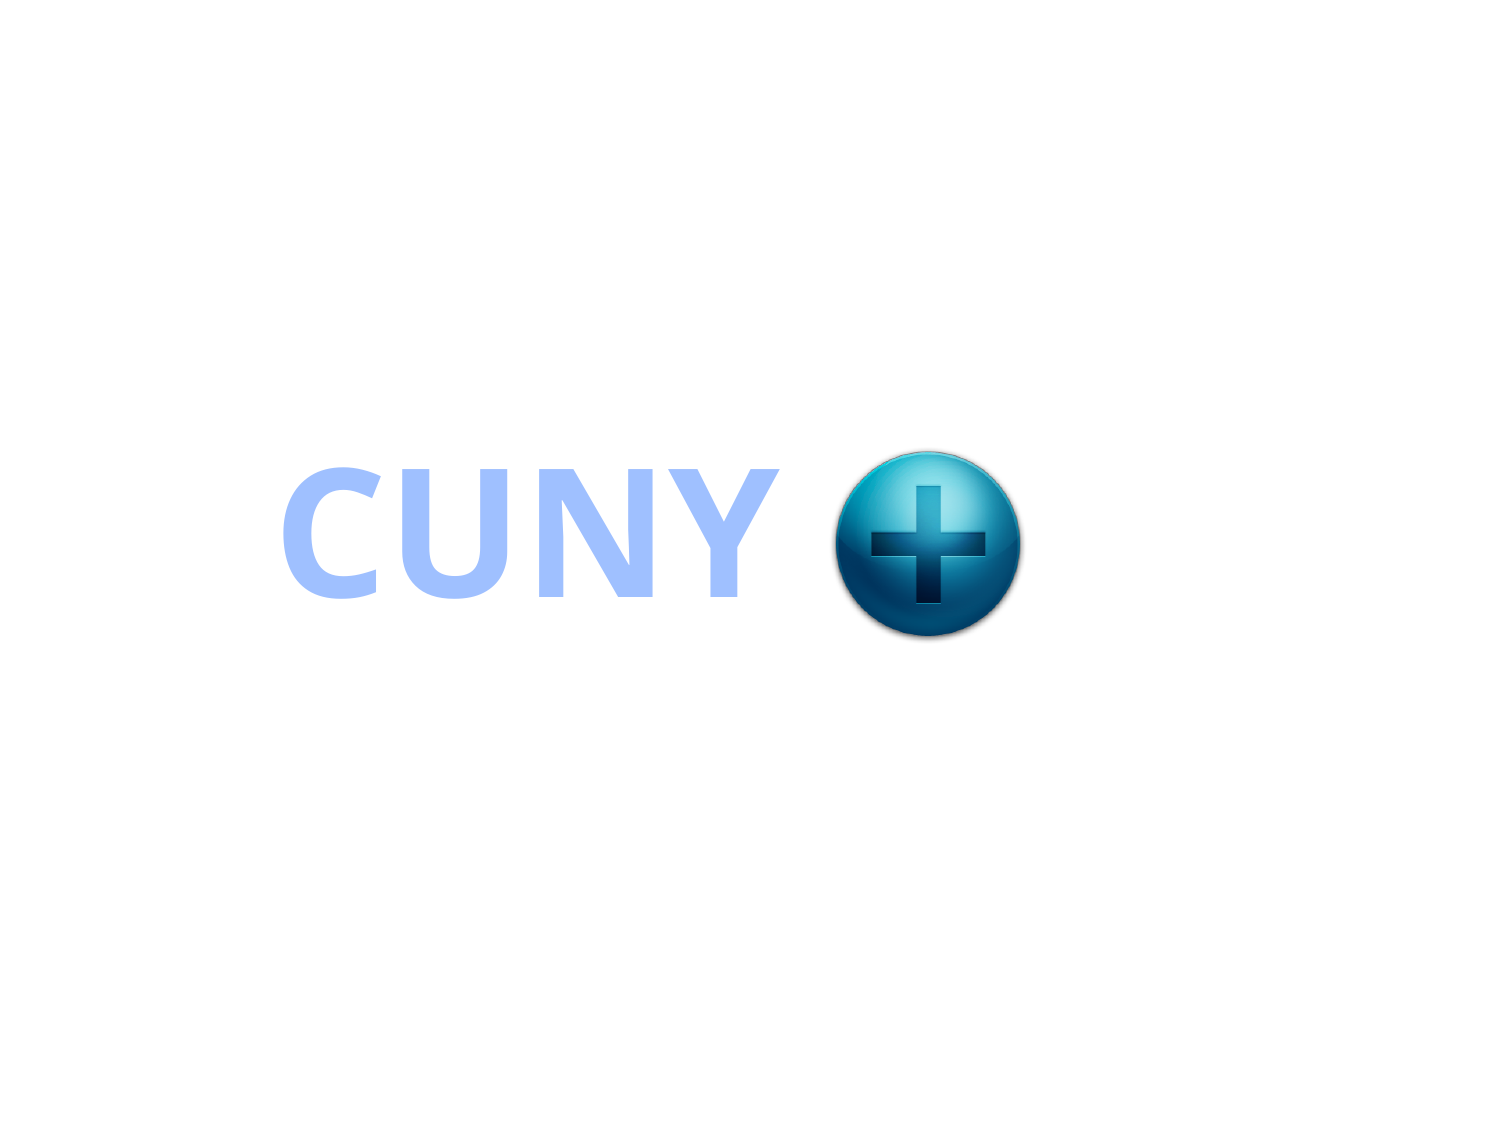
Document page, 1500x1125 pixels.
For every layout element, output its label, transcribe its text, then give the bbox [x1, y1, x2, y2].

picture [828, 444, 1028, 644]
text_box CUNY [210, 410, 891, 641]
